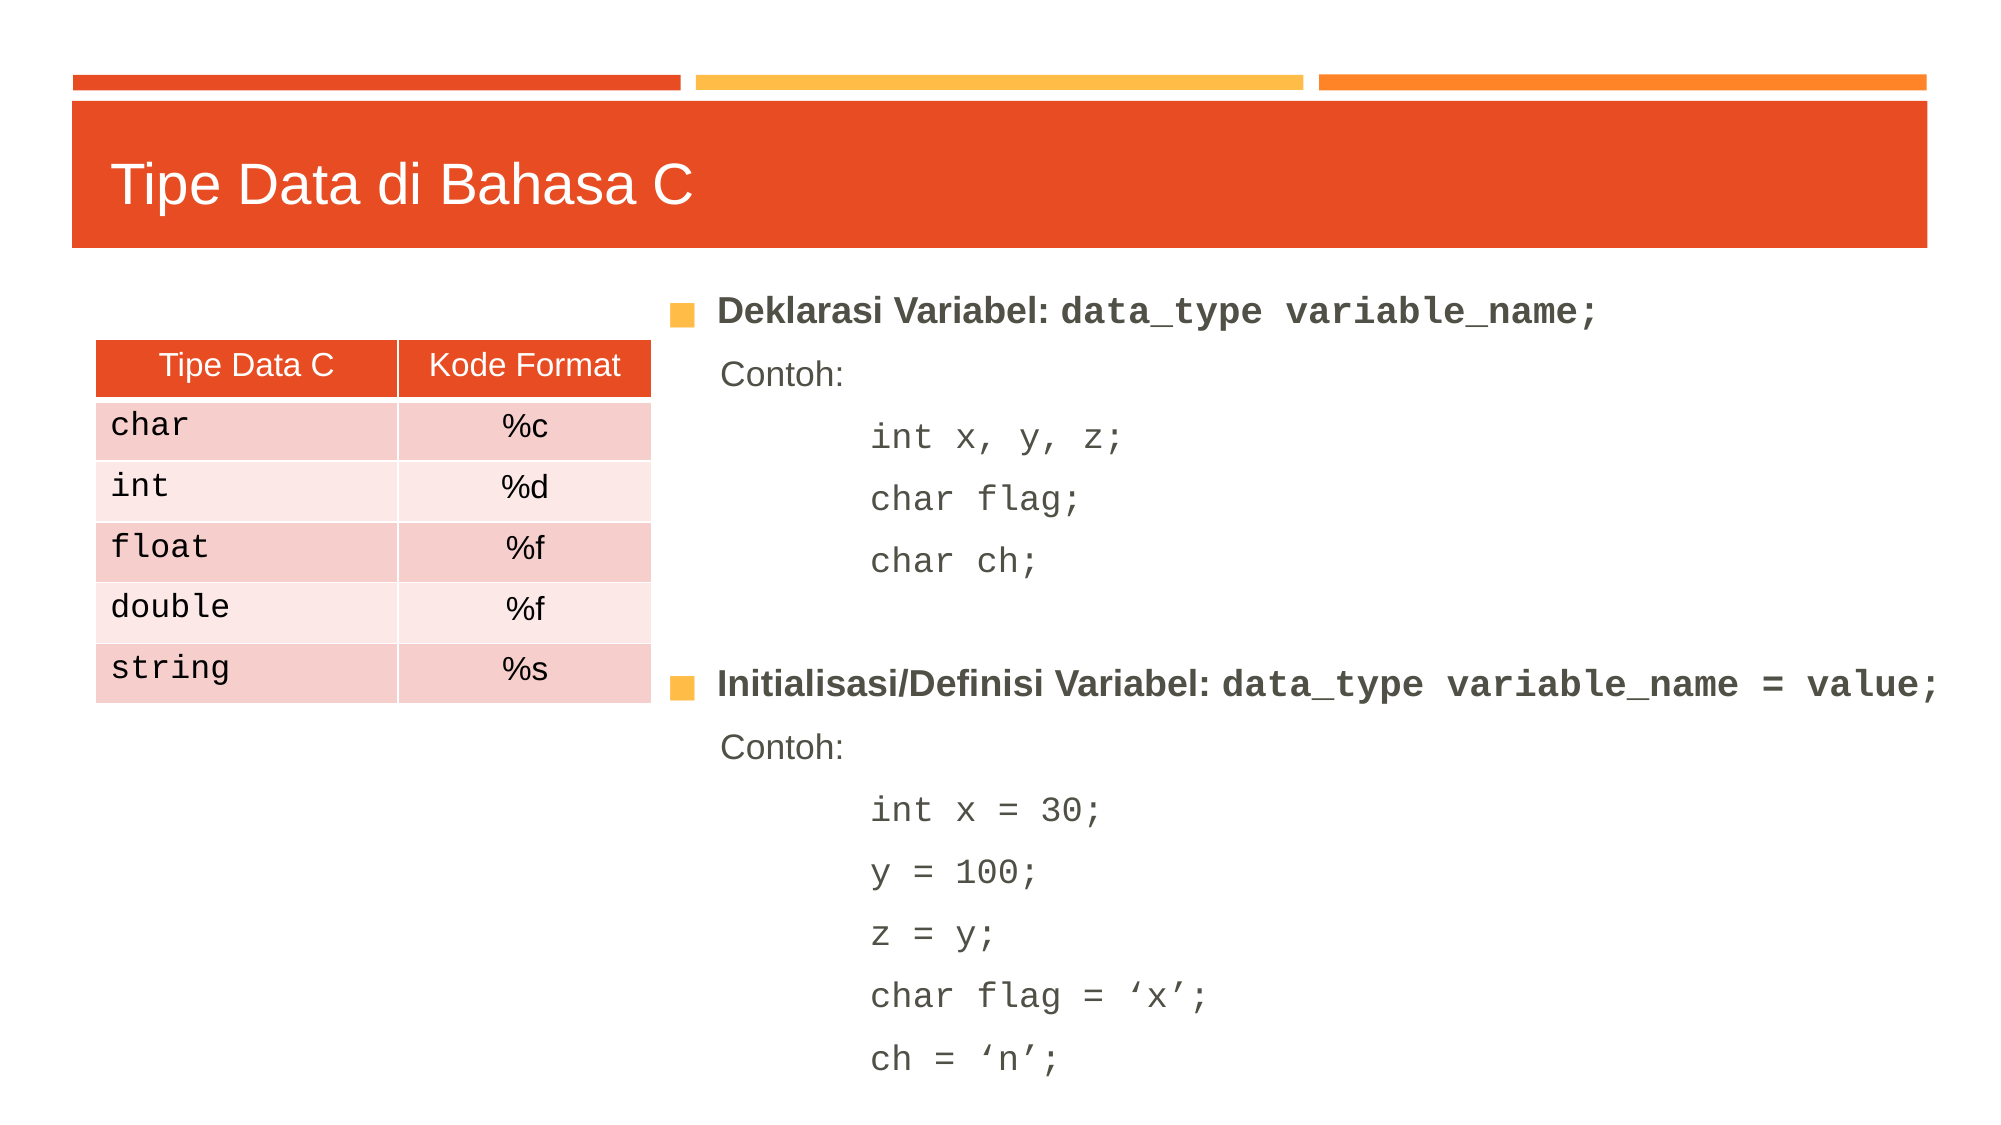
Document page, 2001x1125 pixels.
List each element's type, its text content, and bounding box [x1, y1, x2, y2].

table_header Tipe Data C [96, 340, 397, 397]
table_cell string [96, 644, 397, 703]
table_cell char [96, 403, 397, 460]
table_cell int [96, 462, 397, 521]
table_header Kode Format [399, 340, 651, 397]
table_cell %f [399, 523, 651, 582]
table_cell %s [399, 644, 651, 703]
table_cell %d [399, 462, 651, 521]
table_cell float [96, 523, 397, 582]
list Deklarasi Variabel: data_type variable_name; Contoh: int x, y, z; char flag; char ch; Initialisasi/Definisi Variabel: data_type variable_name = value; Contoh: int x = 30; y = 100; z = y; char flag = ‘x’; ch = ‘n’; [651, 278, 1970, 1125]
table_cell %f [399, 583, 651, 643]
table_cell %c [399, 403, 651, 460]
table_cell double [96, 583, 397, 643]
title Tipe Data di Bahasa C [95, 115, 1905, 248]
